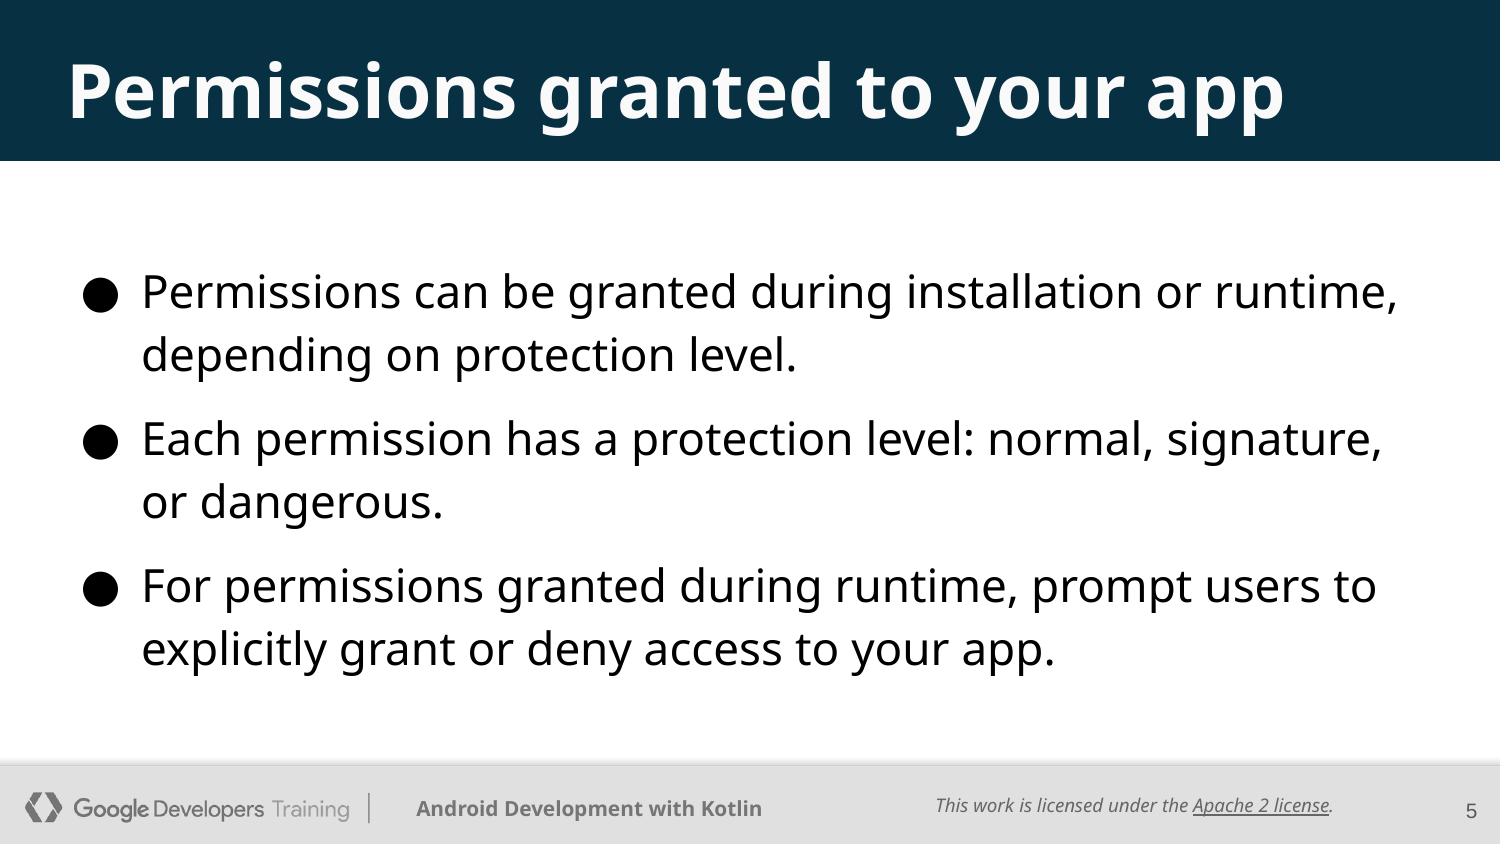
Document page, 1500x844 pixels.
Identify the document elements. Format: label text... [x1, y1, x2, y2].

slide_number ‹#› [1402, 777, 1493, 842]
title Permissions granted to your app [51, 28, 1449, 122]
list Permissions can be granted during installation or runtime, depending on protection level. Each permission has a protection level: normal, signature, or dangerous. For permissions granted during runtime, prompt users to explicitly grant or deny access to your app. [51, 239, 1449, 720]
picture [0, 161, 1500, 844]
